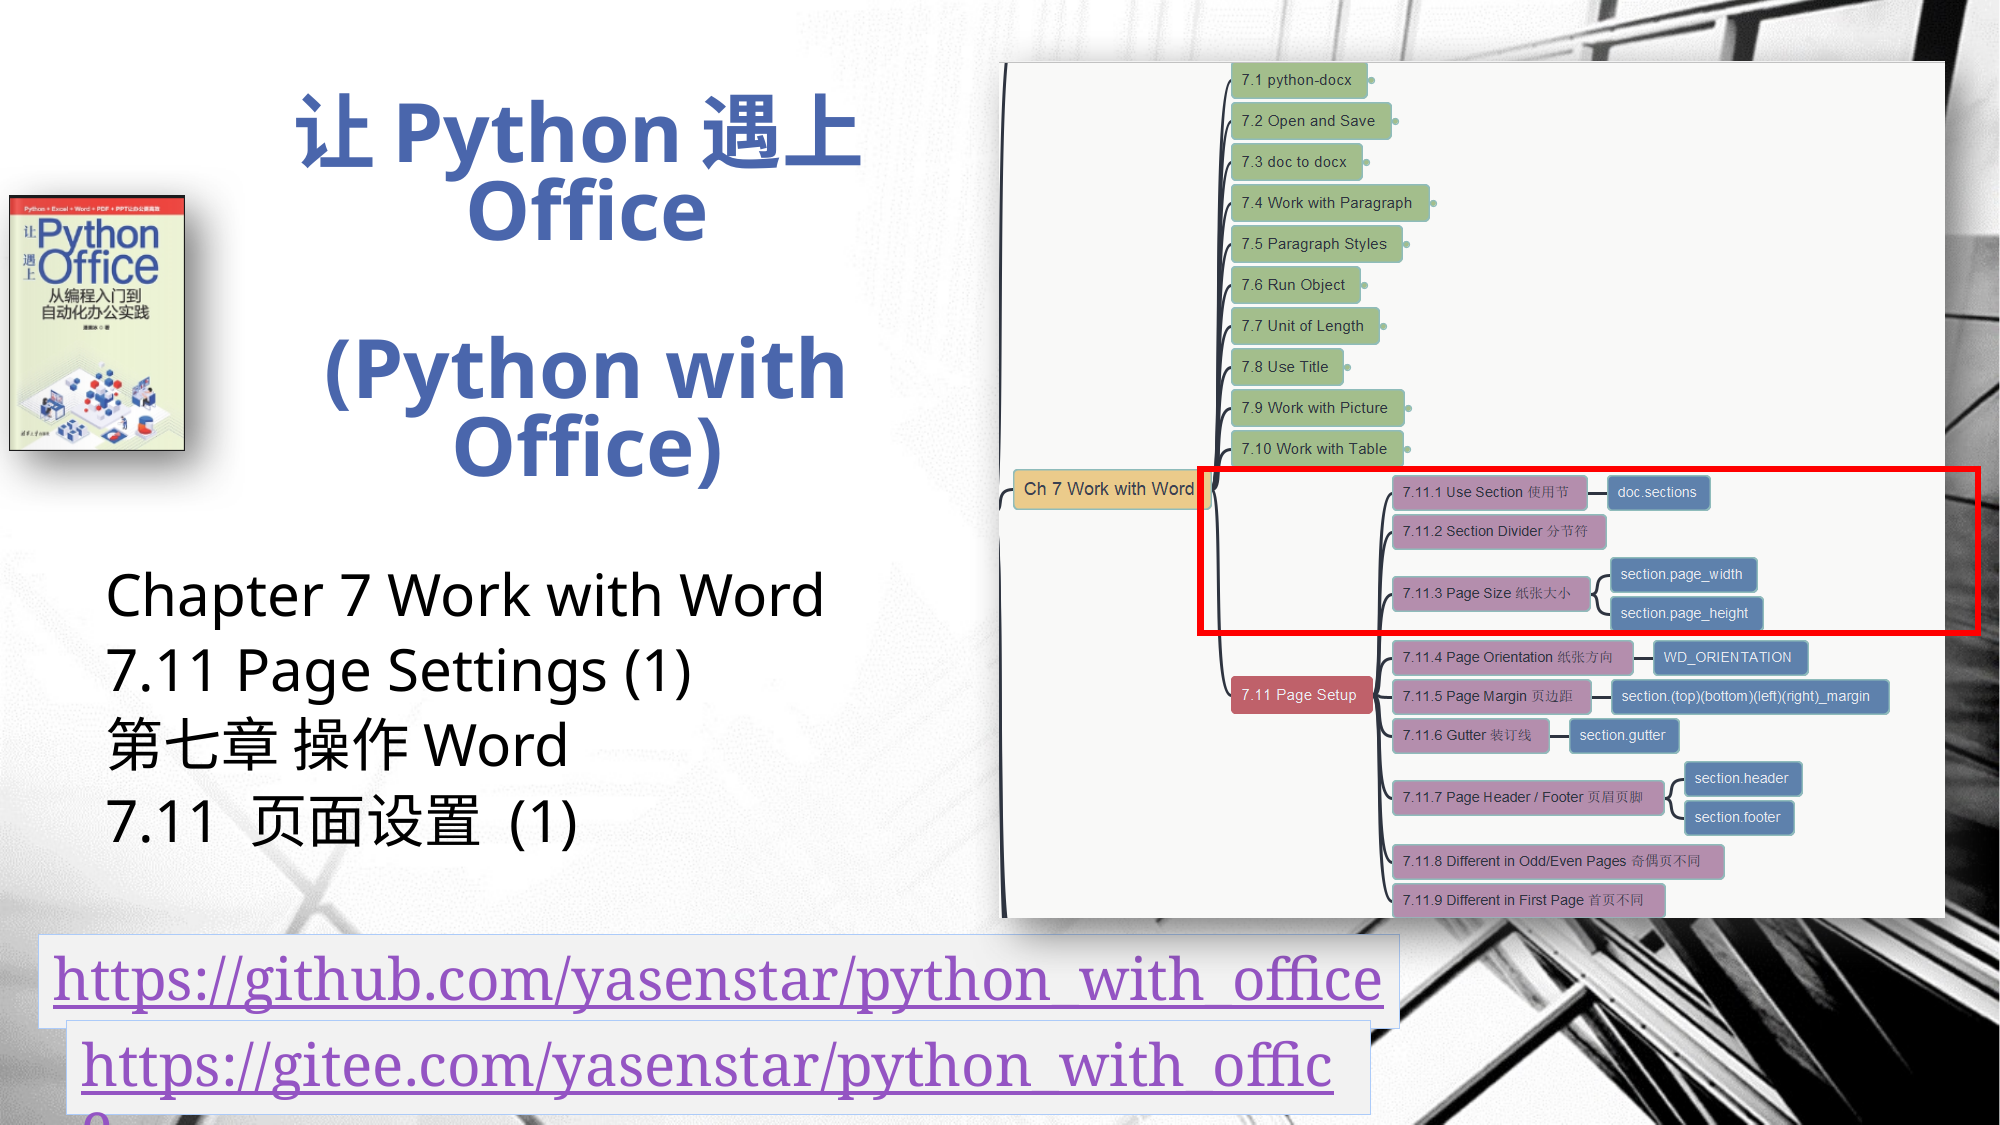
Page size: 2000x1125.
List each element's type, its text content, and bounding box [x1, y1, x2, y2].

title 让Python遇上Office (Python with Office) [174, 87, 985, 500]
text_box https://github.com/yasenstar/python_with_office [38, 934, 1400, 1029]
subtitle Chapter 7 Work with Word 7.11 Page Settings (1) 第七章 操作Word 7.11 页面设置 (1) [90, 558, 984, 917]
text_box https://gitee.com/yasenstar/python_with_office [66, 1020, 1371, 1115]
text_box [1945, 468, 1979, 634]
picture [0, 0, 2000, 1125]
